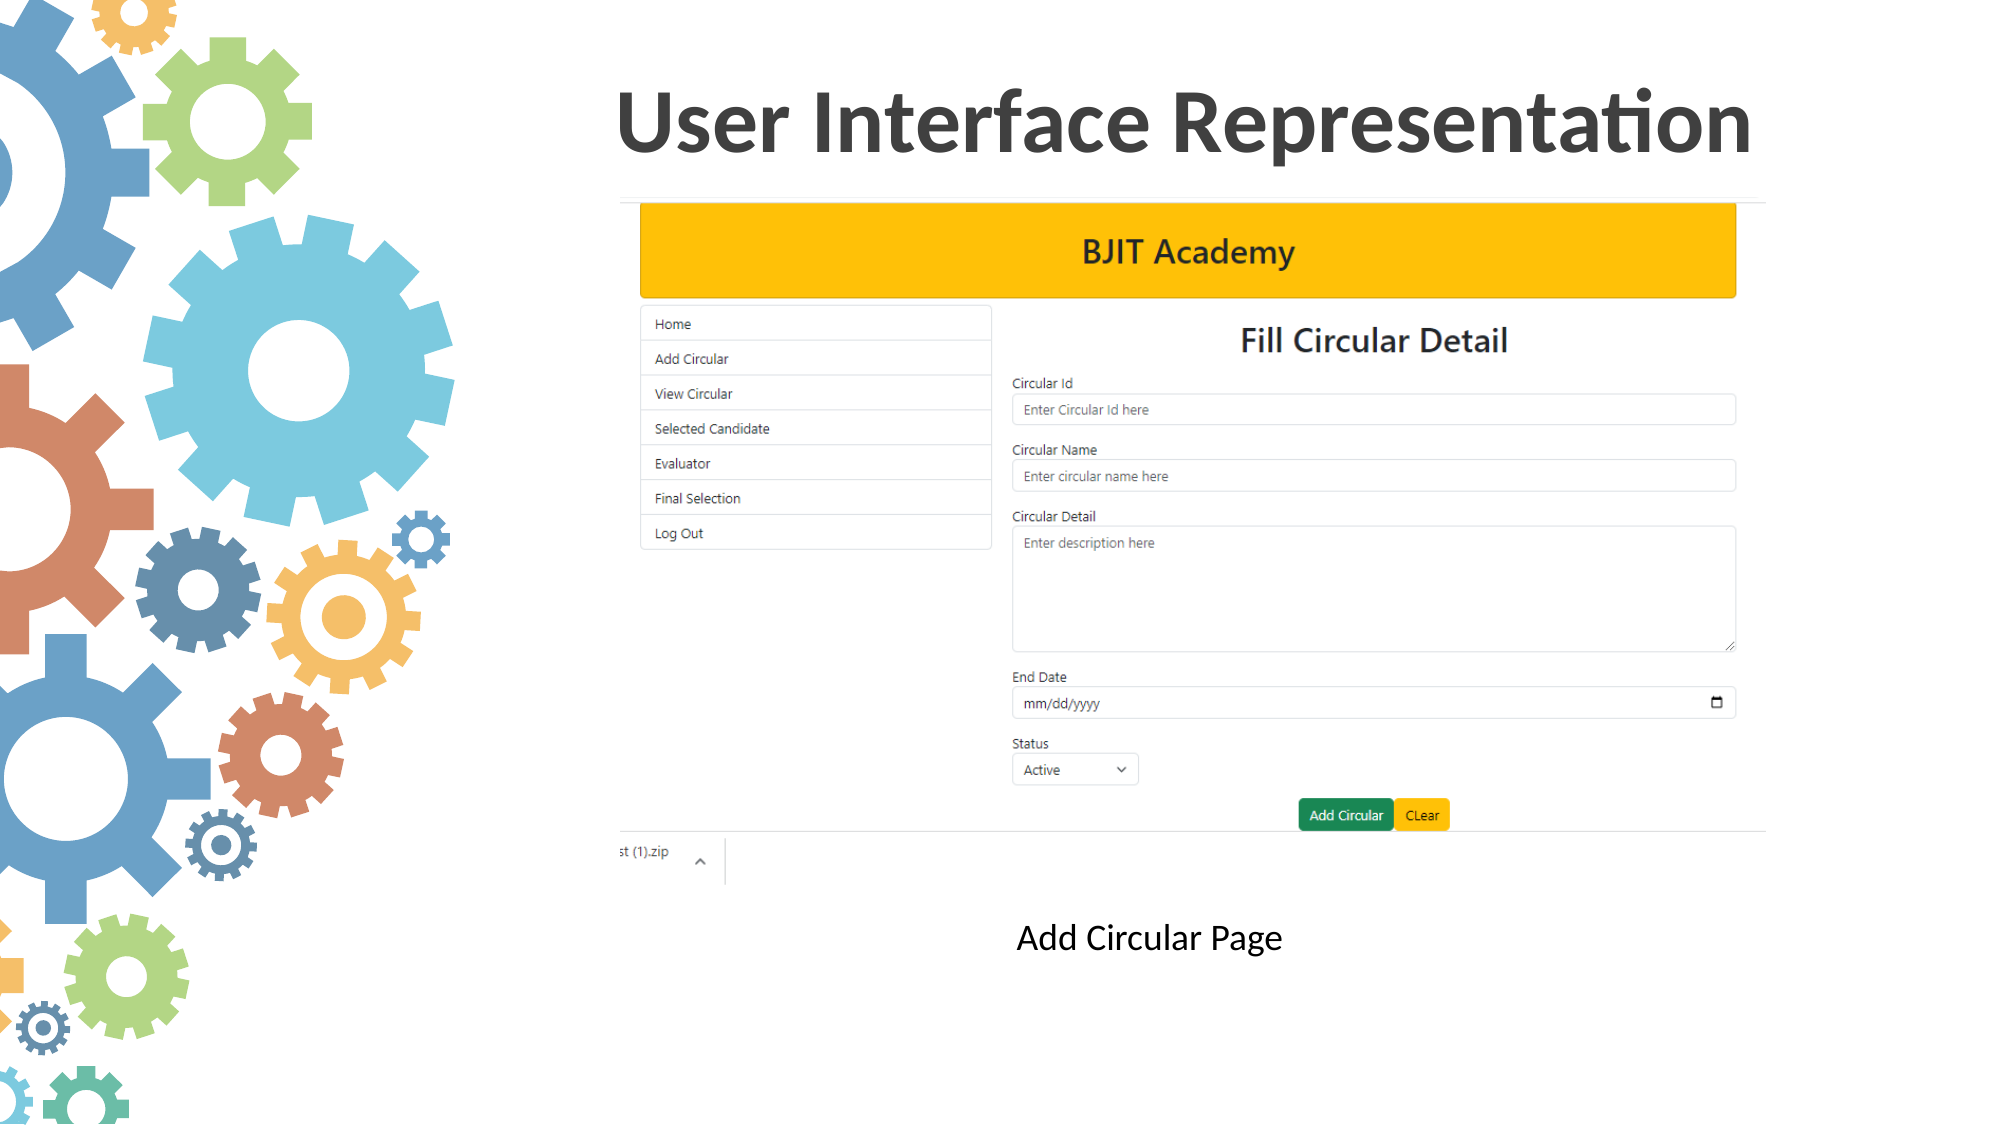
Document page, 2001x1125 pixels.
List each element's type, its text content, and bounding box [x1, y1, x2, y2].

text_box Add Circular Page [1001, 905, 1299, 966]
picture [620, 197, 1766, 889]
text_box User Interface Representation [600, 53, 1915, 179]
